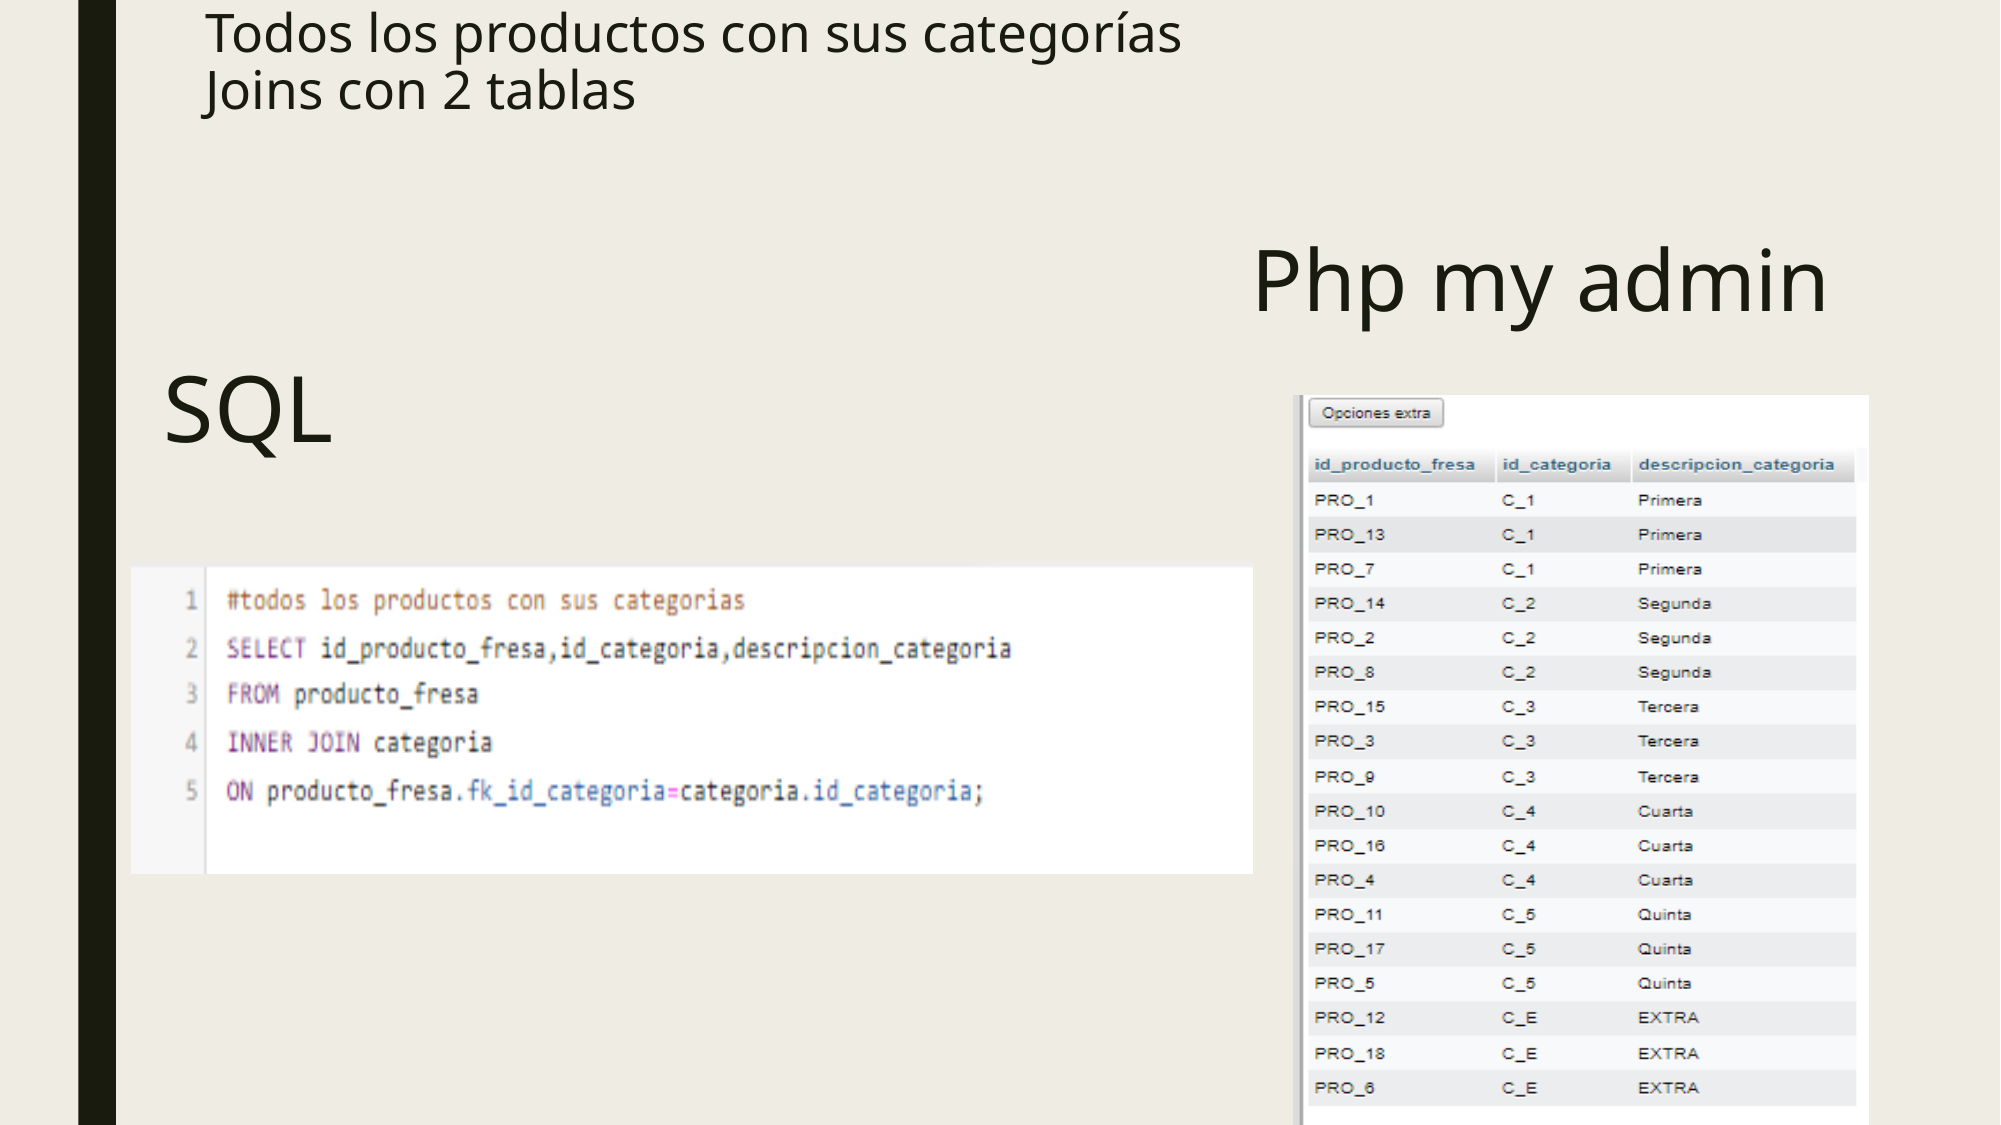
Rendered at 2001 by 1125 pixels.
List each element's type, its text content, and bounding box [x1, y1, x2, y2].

text_box SQL [148, 356, 781, 472]
title Todos los productos con sus categorías Joins con 2 tablas [190, 0, 1766, 129]
text_box Php my admin [1236, 231, 1869, 361]
picture [1293, 395, 1869, 1125]
picture [131, 562, 1253, 874]
